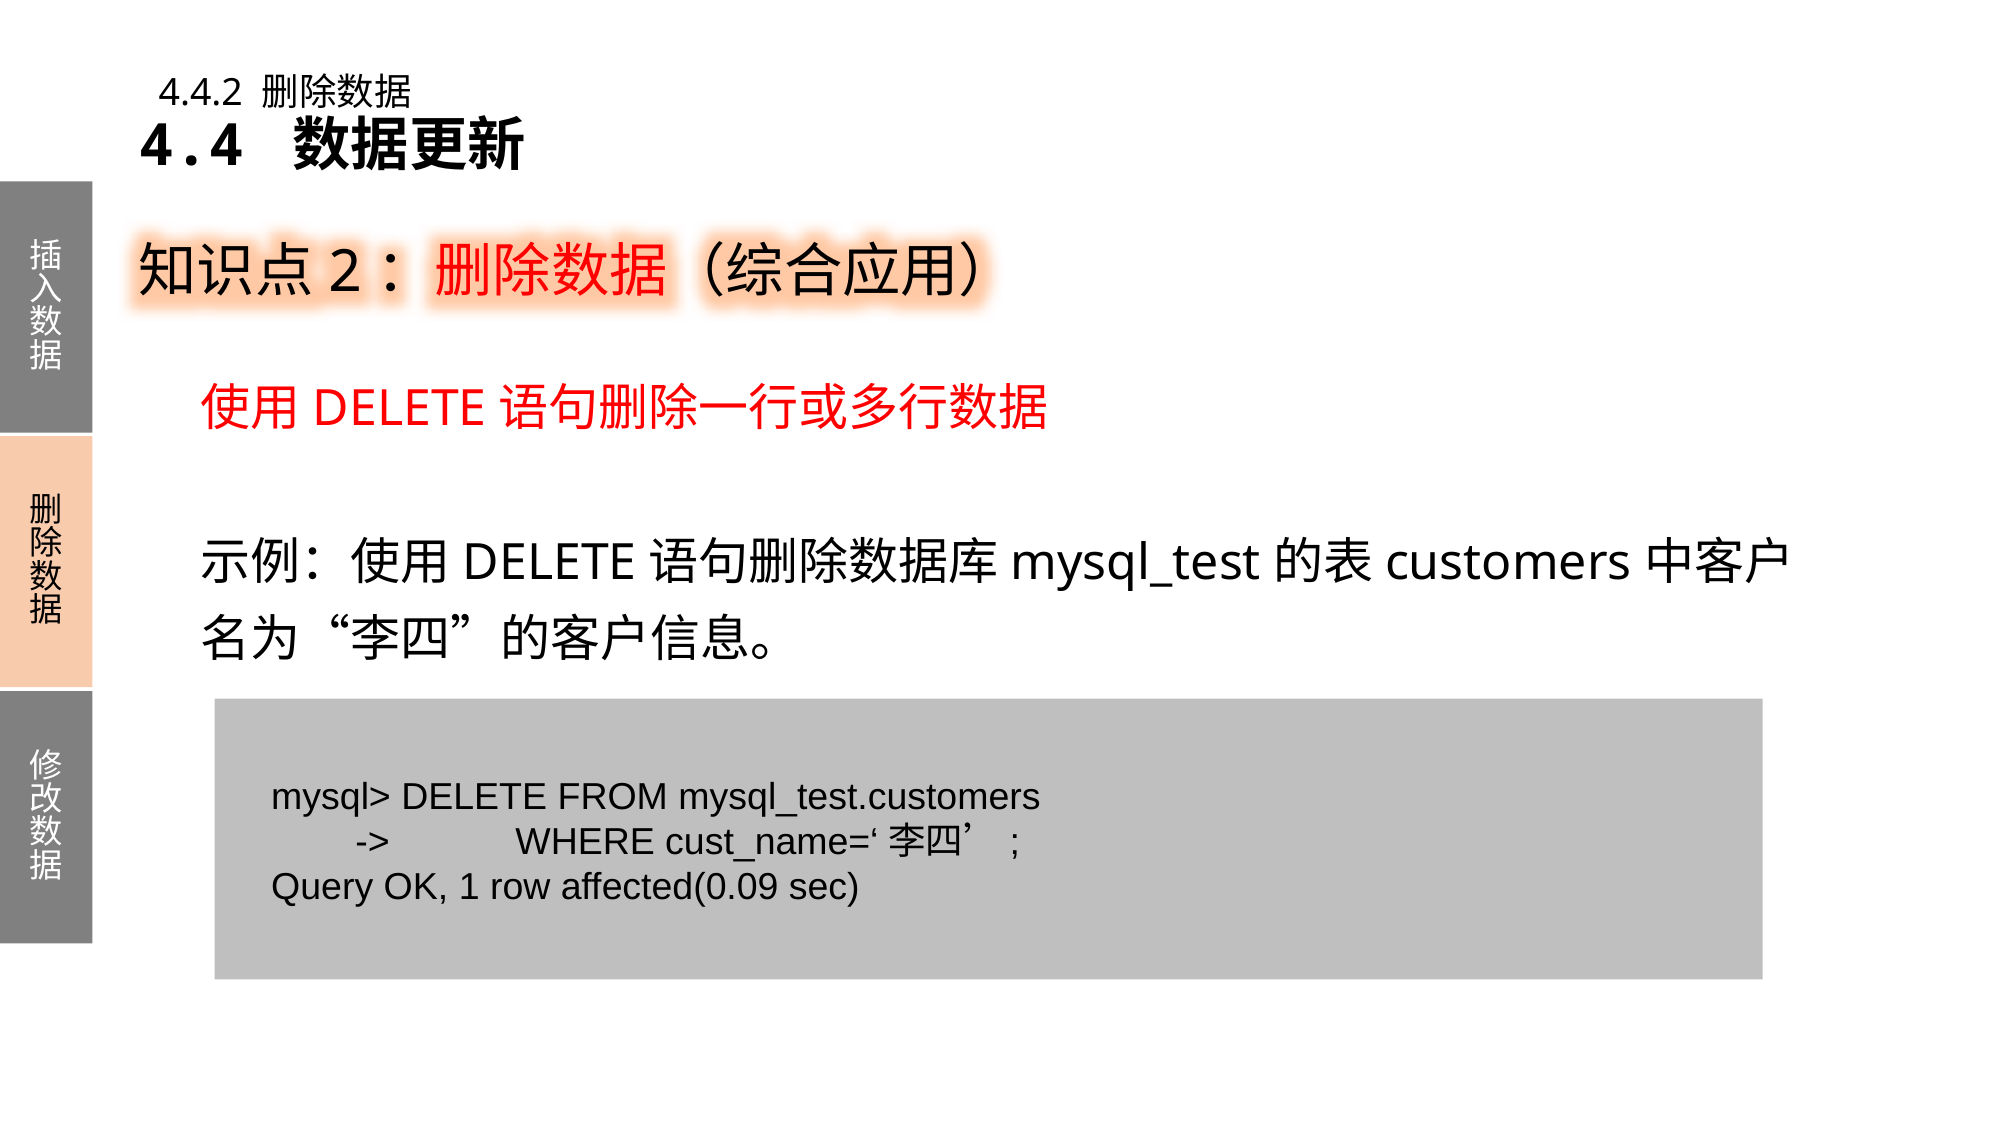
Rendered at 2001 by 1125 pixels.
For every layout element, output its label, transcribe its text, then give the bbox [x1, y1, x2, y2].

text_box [0, 181, 93, 944]
text_box 知识点2：删除数据（综合应用） [120, 172, 1945, 329]
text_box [114, 166, 1954, 339]
text_box SQL与关系数据库基本操作 [118, 170, 1949, 335]
text_box 4.4.2 删除数据 [143, 28, 1257, 121]
text_box 4.4 数据更新 [120, 97, 1568, 162]
text_box 使用DELETE语句删除一行或多行数据 示例：使用DELETE语句删除数据库mysql_test的表customers中客户名为“李四”的客户信息。 [186, 350, 1827, 674]
text_box mysql> DELETE FROM mysql_test.customers -> WHERE cust_name=‘李四’; Query OK, 1 row affected(0.09 sec) [214, 698, 1764, 981]
